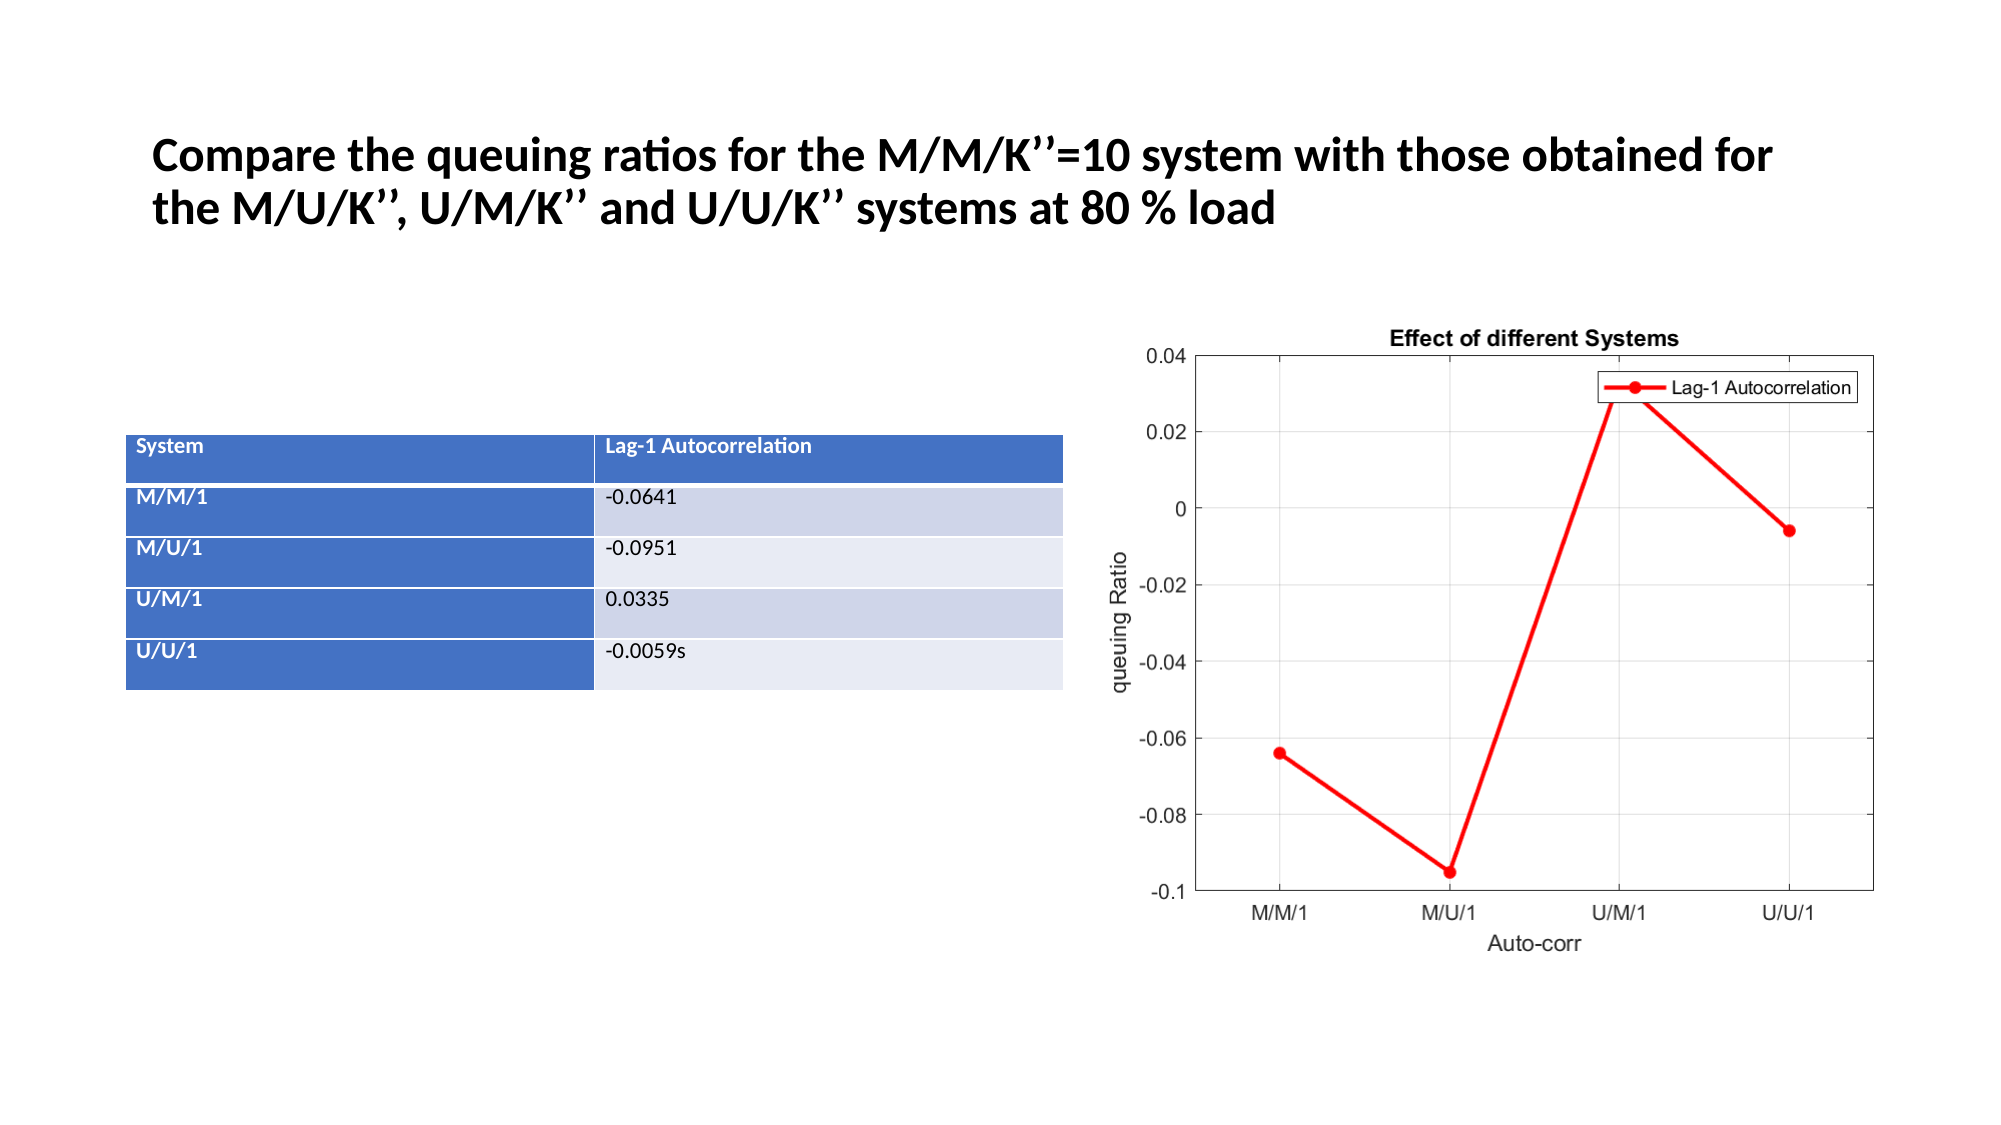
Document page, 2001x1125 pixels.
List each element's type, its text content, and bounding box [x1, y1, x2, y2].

table_cell 0.0335 [595, 589, 1063, 638]
table_cell -0.0059s [595, 640, 1063, 690]
table_cell -0.0951 [595, 538, 1063, 587]
title Compare the queuing ratios for the M/M/K’’=10 system with those obtained for the M/U/K’’, U/M/K’’ and U/U/K’’ systems at 80 % load [137, 59, 1863, 278]
table_cell U/M/1 [126, 589, 594, 638]
table_header System [126, 435, 594, 483]
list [1107, 327, 1876, 954]
table_cell U/U/1 [126, 640, 594, 690]
table_header Lag-1 Autocorrelation [595, 435, 1063, 483]
table_cell M/M/1 [126, 488, 594, 536]
table_cell M/U/1 [126, 538, 594, 587]
table_cell -0.0641 [595, 488, 1063, 536]
